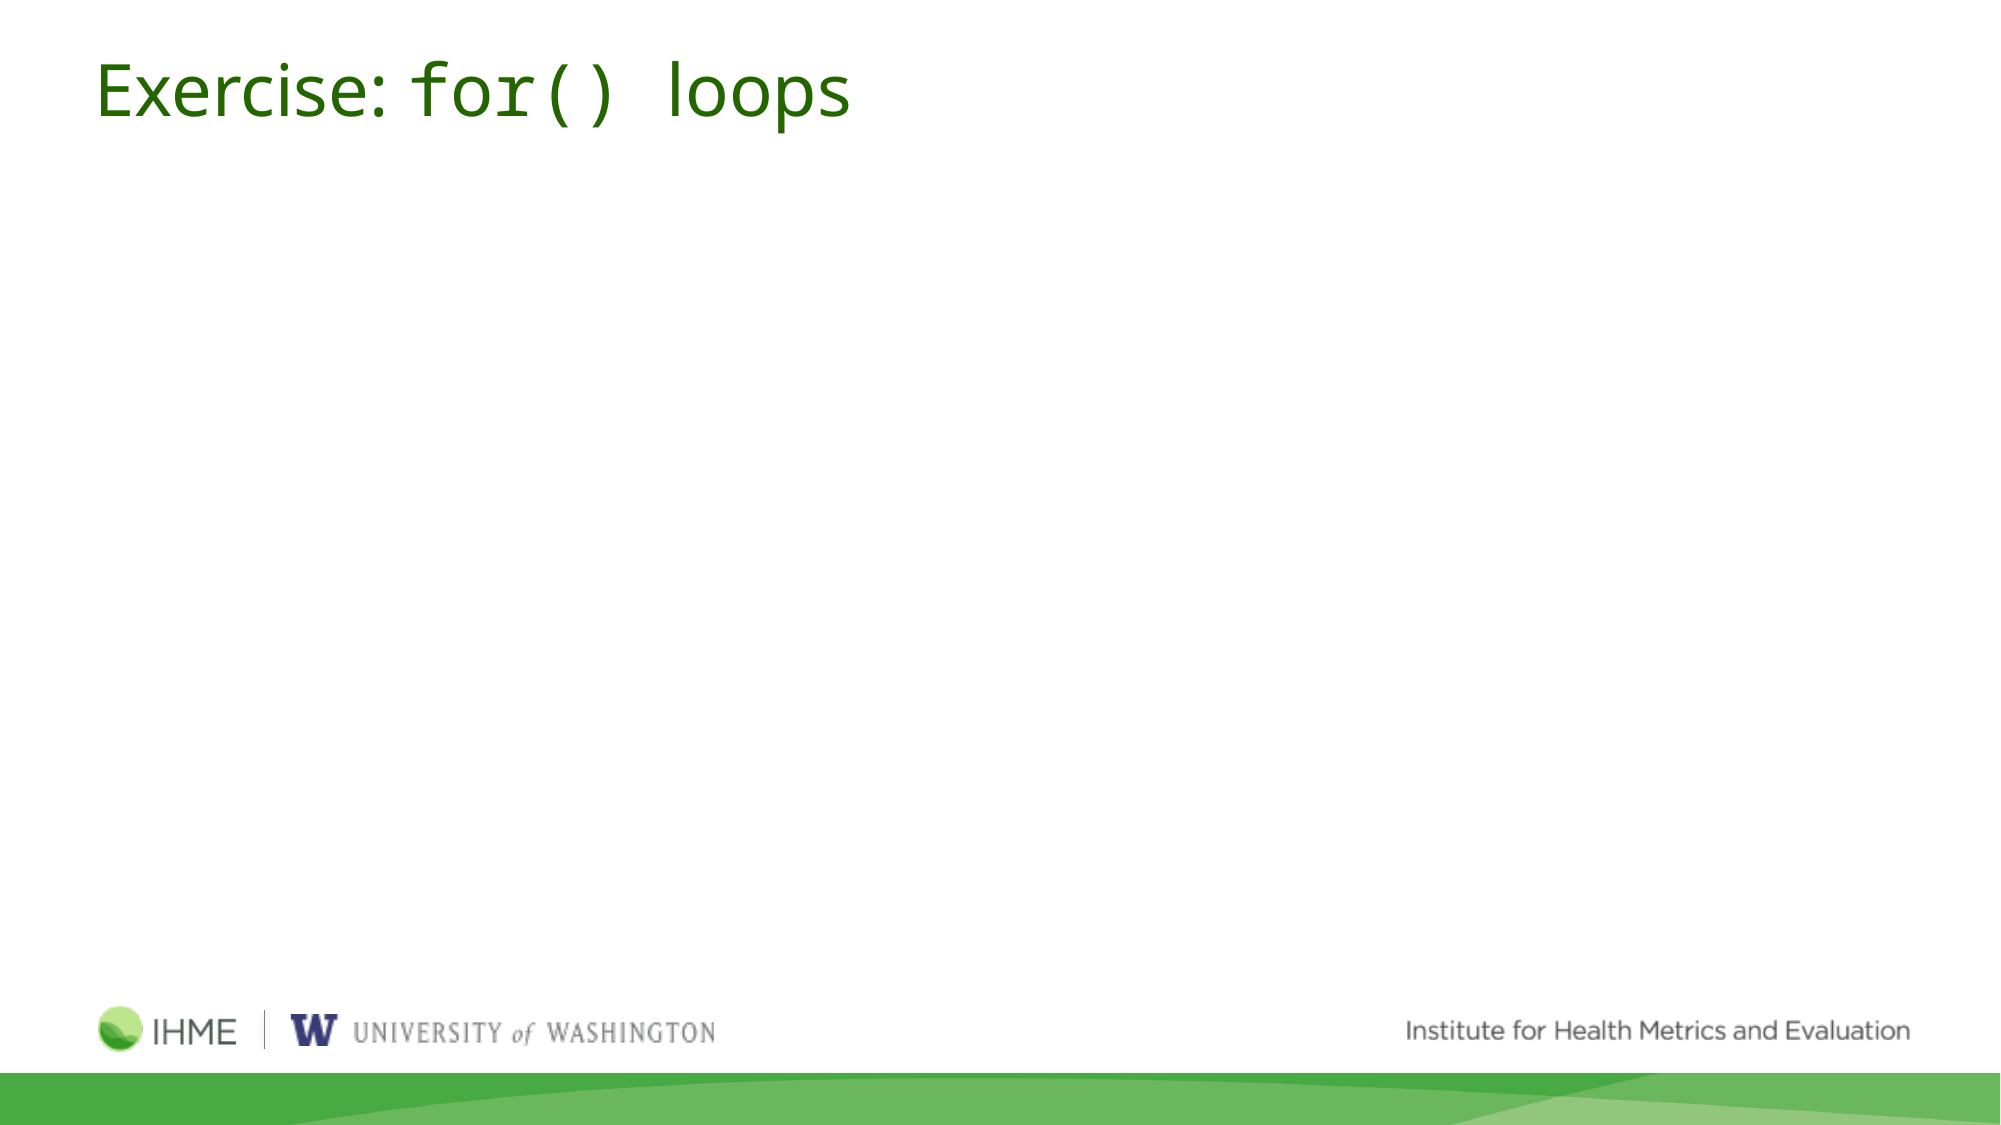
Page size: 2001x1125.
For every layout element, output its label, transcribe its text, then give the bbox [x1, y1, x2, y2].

picture [1399, 1013, 1916, 1046]
picture [98, 1006, 236, 1052]
picture [0, 1073, 2001, 1125]
title Exercise: for() loops [79, 37, 1872, 140]
